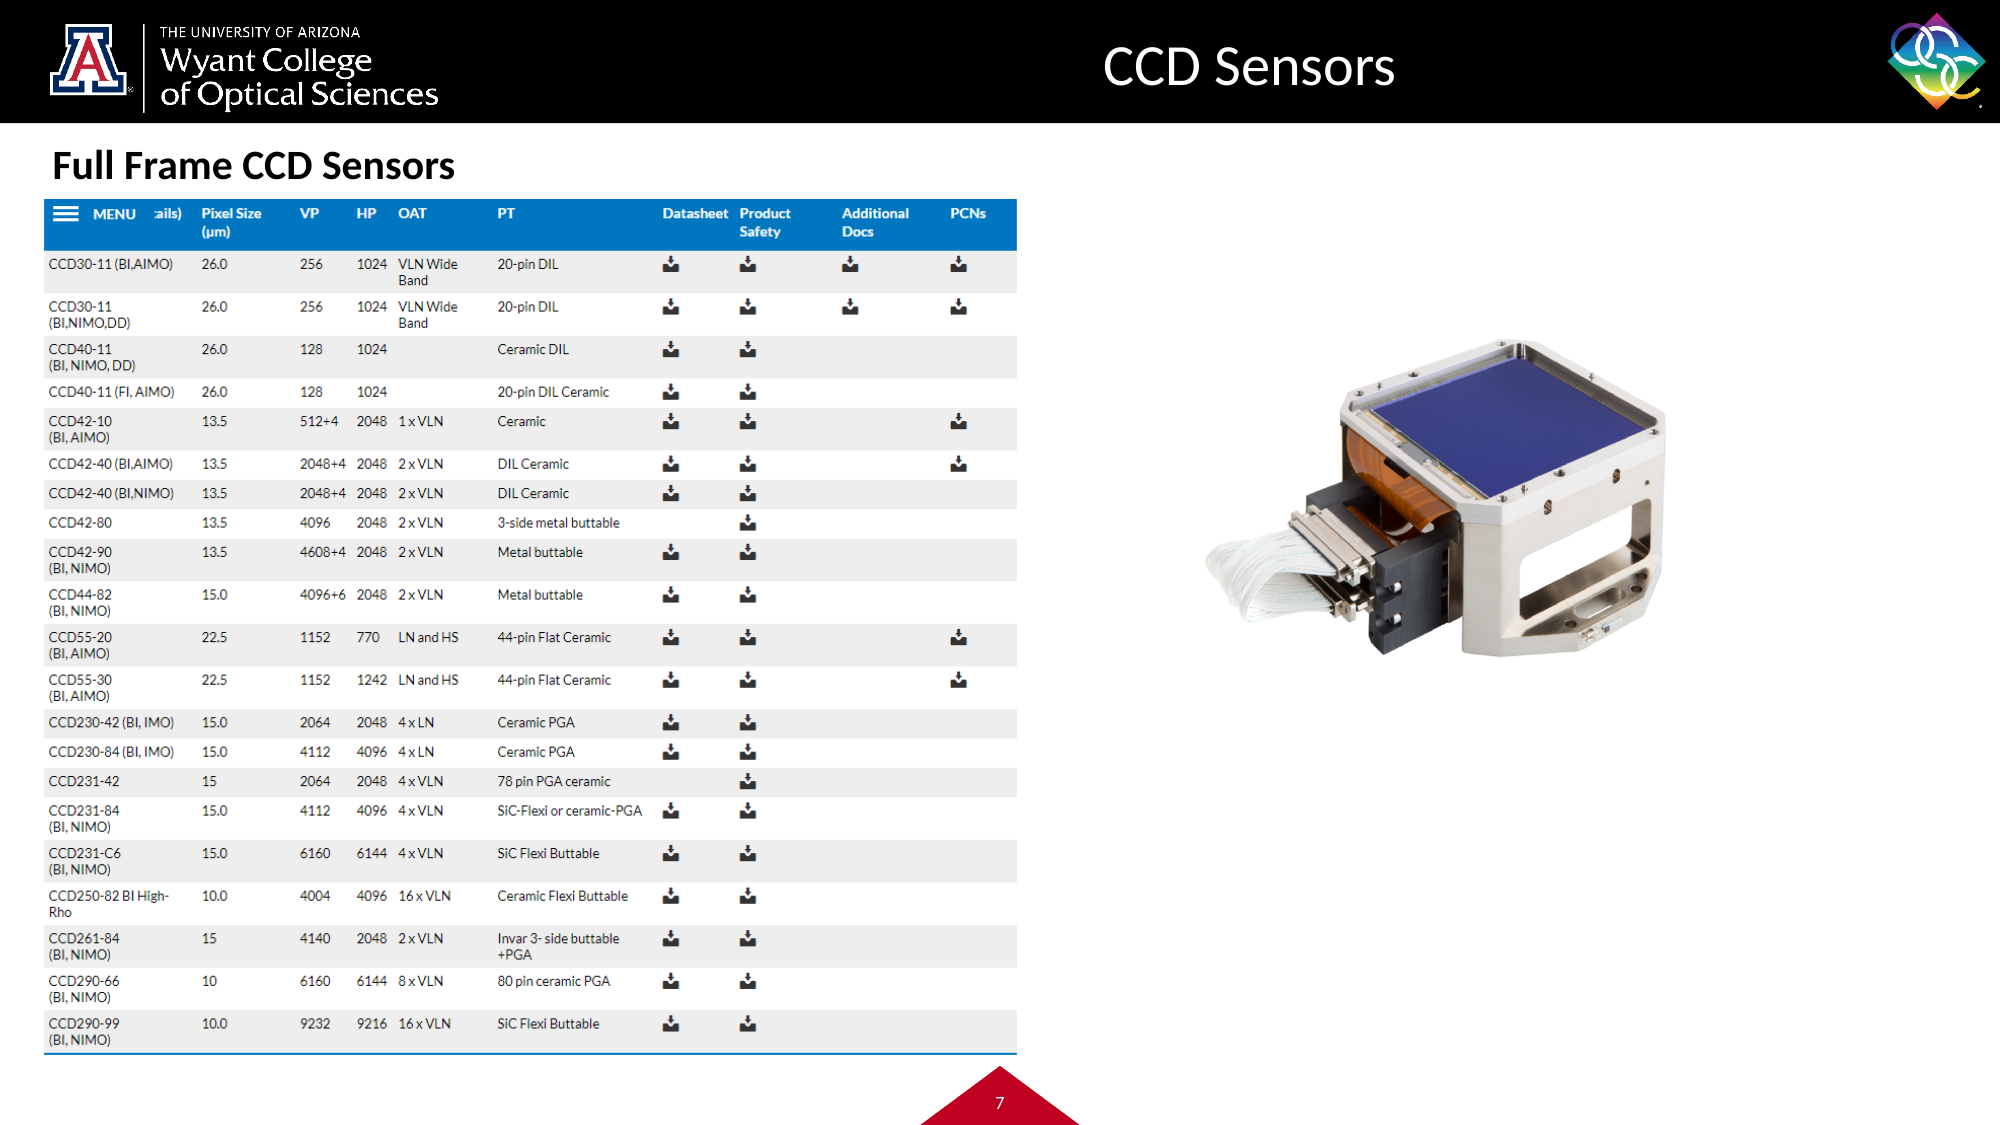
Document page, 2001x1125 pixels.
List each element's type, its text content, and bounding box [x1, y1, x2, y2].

picture [1887, 12, 1986, 110]
picture [50, 24, 438, 113]
text_box Full Frame CCD Sensors [37, 124, 1171, 200]
slide_number 7 [950, 1079, 1050, 1124]
title CCD Sensors [683, 24, 1817, 100]
picture [37, 199, 1028, 1063]
picture [1149, 299, 1751, 701]
